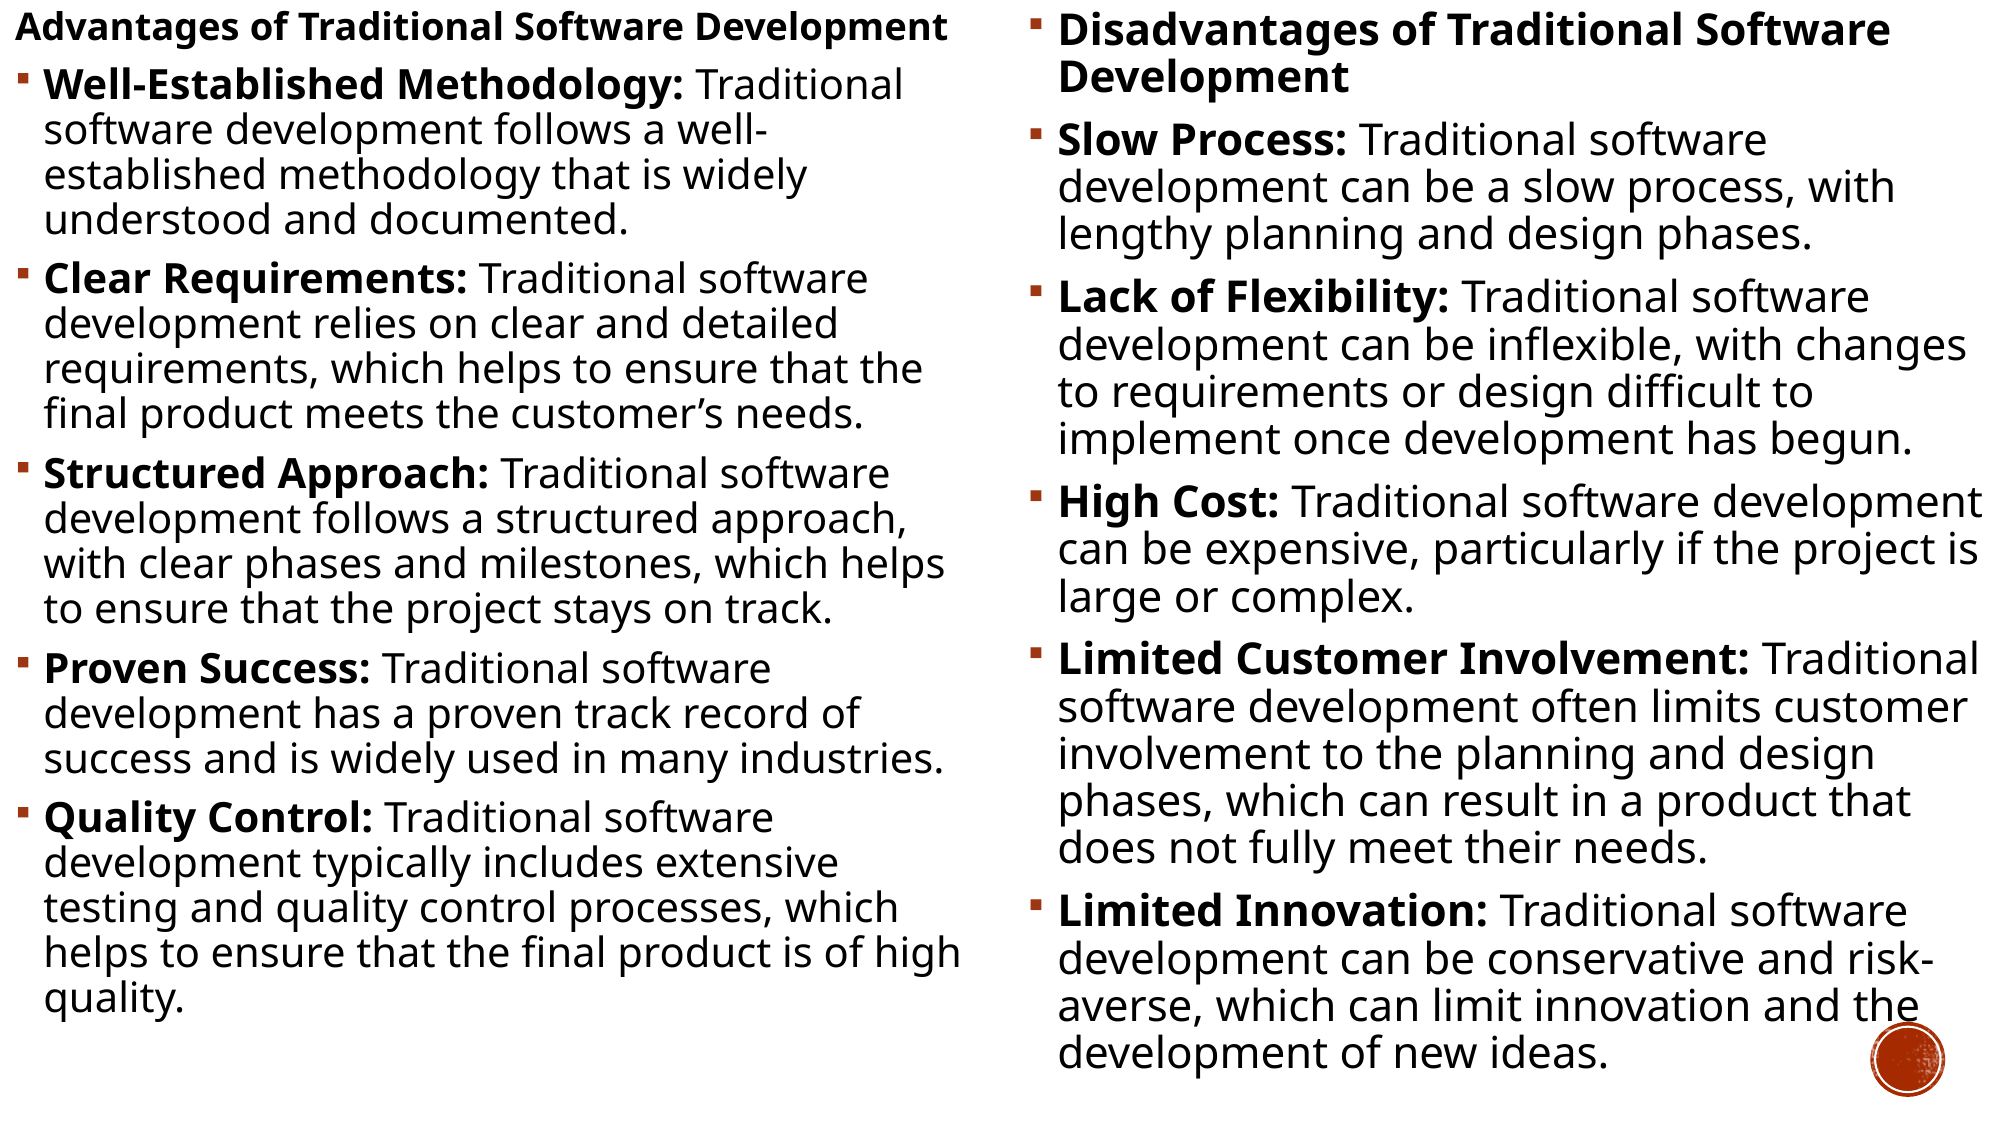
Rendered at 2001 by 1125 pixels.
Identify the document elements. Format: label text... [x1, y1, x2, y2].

list Advantages of Traditional Software Development Well-Established Methodology: Traditional software development follows a well-established methodology that is widely understood and documented. Clear Requirements: Traditional software development relies on clear and detailed requirements, which helps to ensure that the final product meets the customer’s needs. Structured Approach: Traditional software development follows a structured approach, with clear phases and milestones, which helps to ensure that the project stays on track. Proven Success: Traditional software development has a proven track record of success and is widely used in many industries. Quality Control: Traditional software development typically includes extensive testing and quality control processes, which helps to ensure that the final product is of high quality. [0, 0, 988, 1125]
list Disadvantages of Traditional Software Development Slow Process: Traditional software development can be a slow process, with lengthy planning and design phases. Lack of Flexibility: Traditional software development can be inflexible, with changes to requirements or design difficult to implement once development has begun. High Cost: Traditional software development can be expensive, particularly if the project is large or complex. Limited Customer Involvement: Traditional software development often limits customer involvement to the planning and design phases, which can result in a product that does not fully meet their needs. Limited Innovation: Traditional software development can be conservative and risk-averse, which can limit innovation and the development of new ideas. [1012, 0, 2000, 1125]
